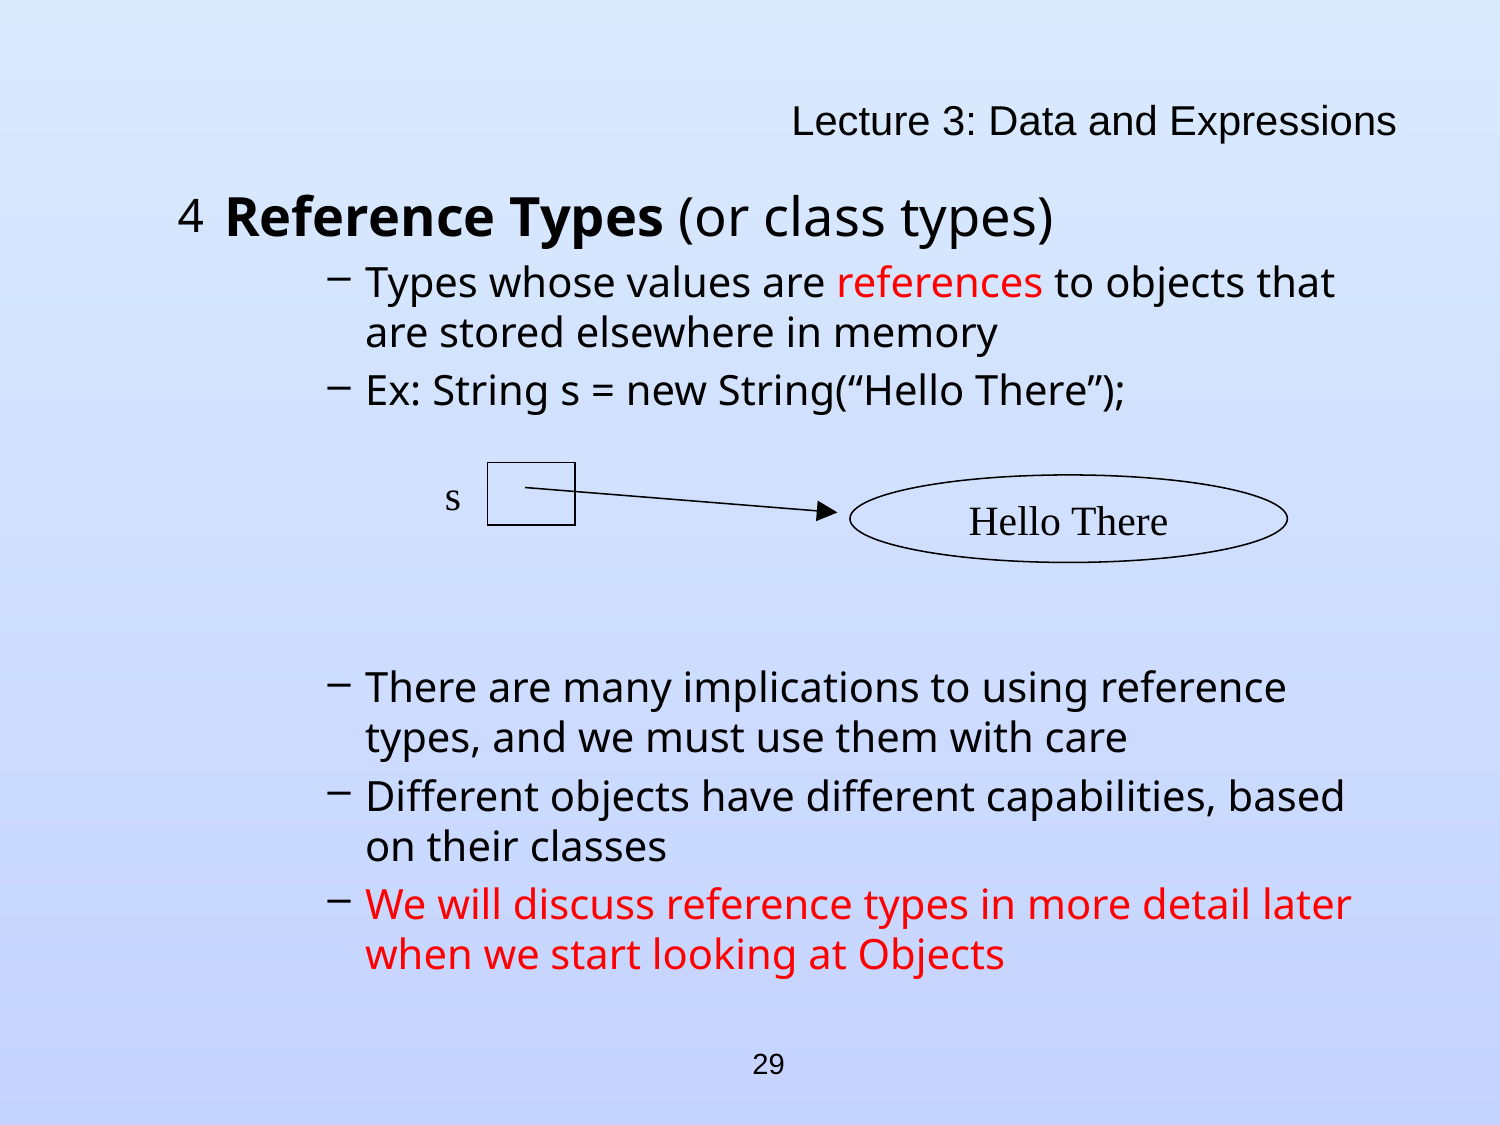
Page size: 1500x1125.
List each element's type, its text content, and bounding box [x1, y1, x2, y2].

title Lecture 3: Data and Expressions [87, 99, 1413, 150]
text_box [524, 487, 838, 522]
text_box Hello There [849, 474, 1288, 563]
text_box [487, 462, 575, 525]
slide_number 29 [612, 1024, 926, 1101]
list Reference Types (or class types) Types whose values are references to objects that are stored elsewhere in memory Ex: String s = new String(“Hello There”); There are many implications to using reference types, and we must use them with care Different objects have different capabilities, based on their classes We will discuss reference types in more detail later when we start looking at Objects [87, 174, 1413, 1000]
text_box s [387, 462, 487, 525]
